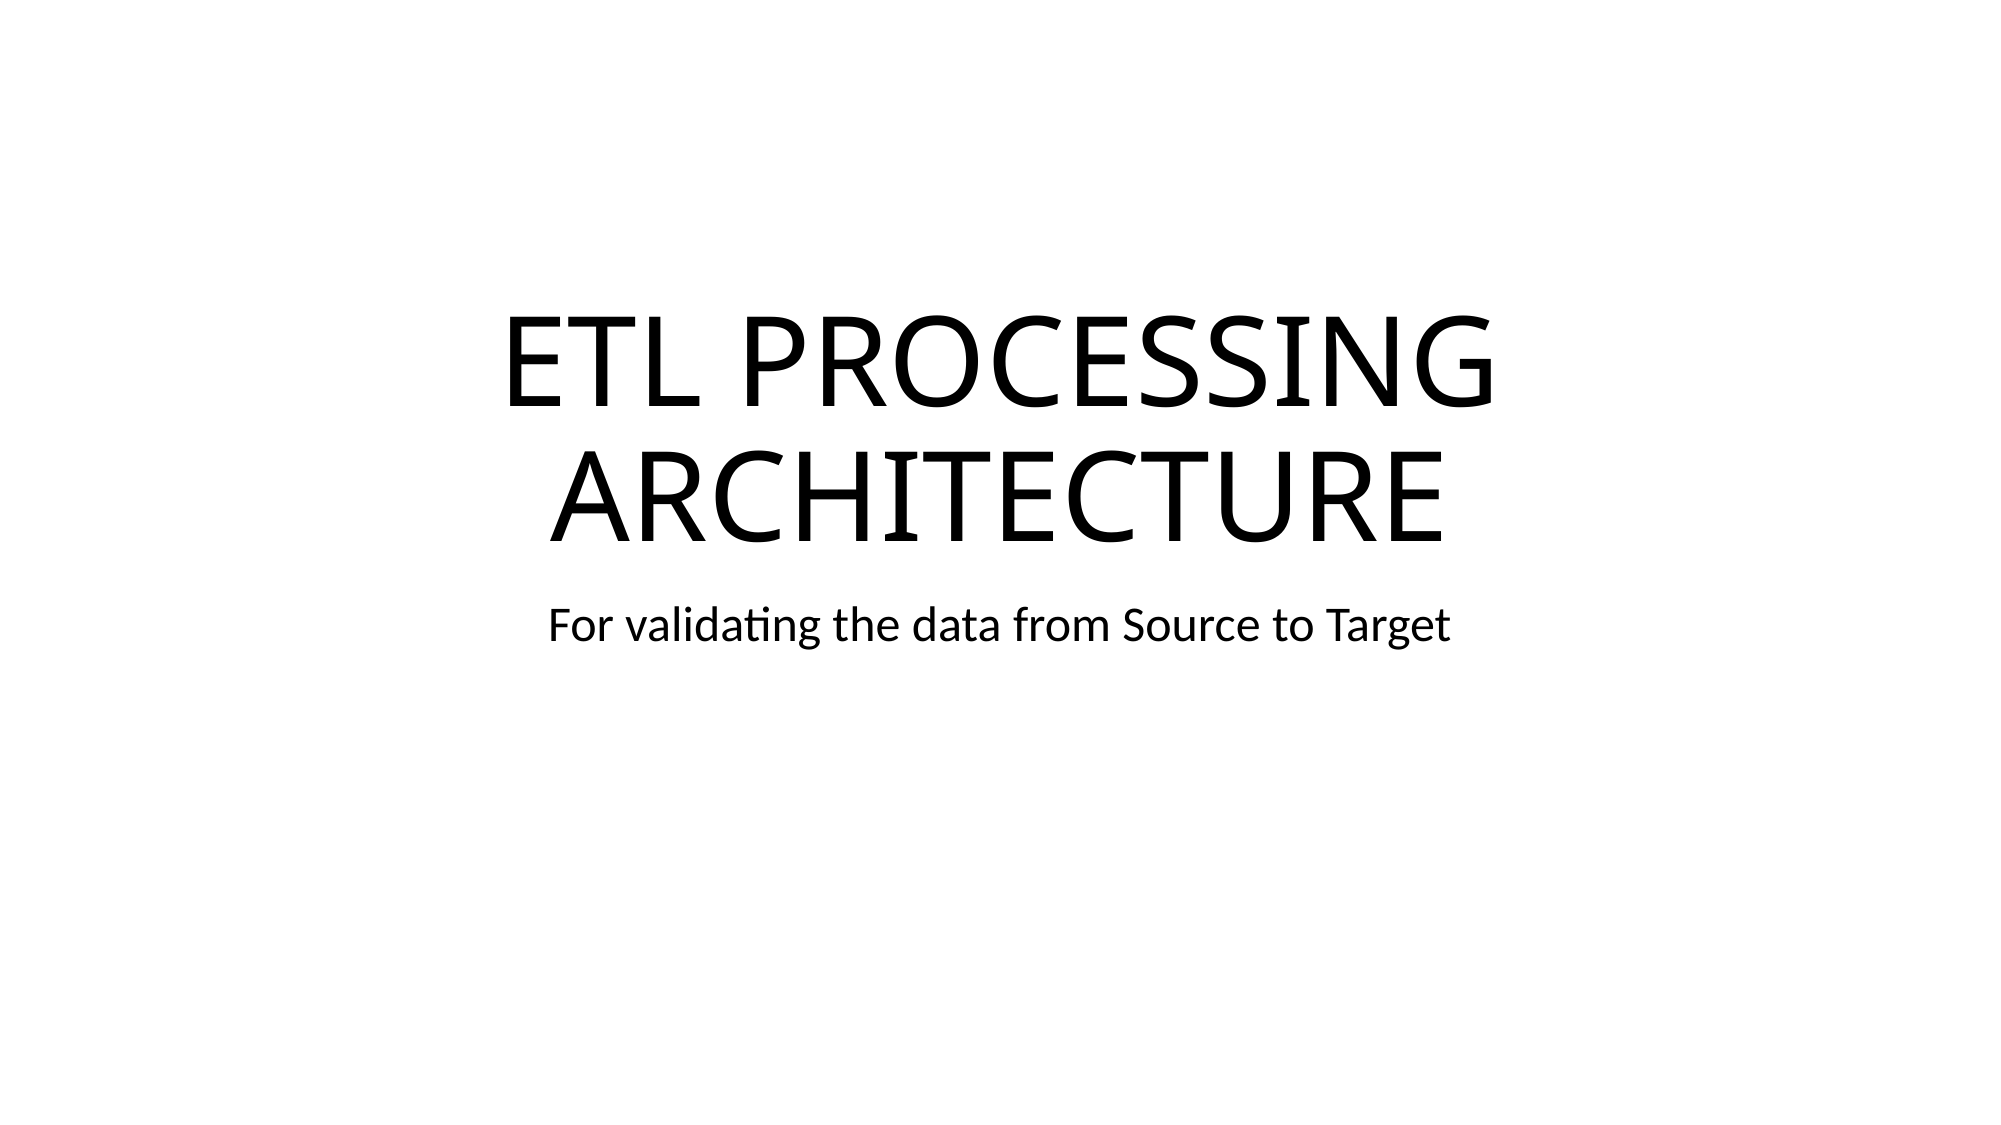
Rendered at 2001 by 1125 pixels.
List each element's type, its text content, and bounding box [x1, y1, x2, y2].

subtitle For validating the data from Source to Target [249, 590, 1750, 863]
title ETL PROCESSING ARCHITECTURE [249, 184, 1750, 576]
